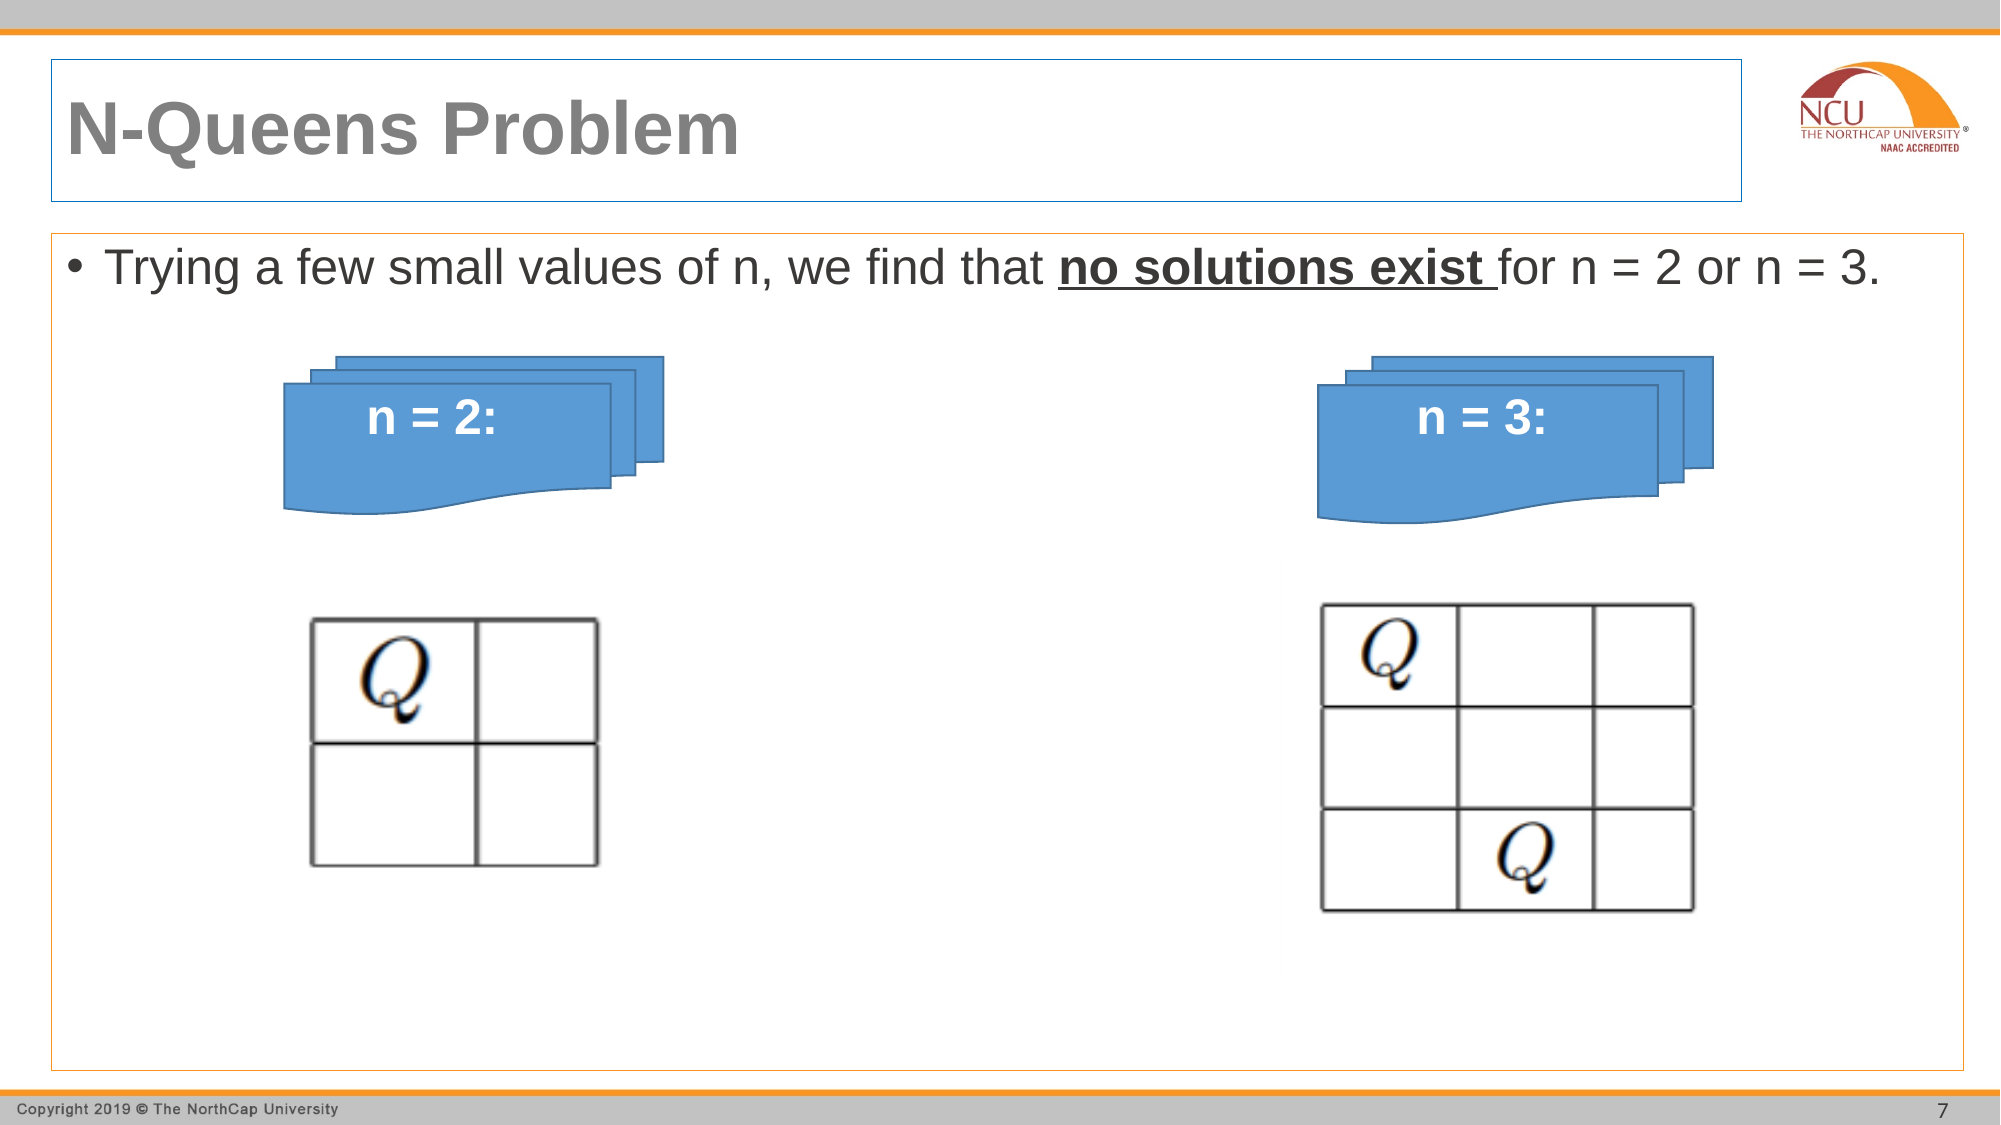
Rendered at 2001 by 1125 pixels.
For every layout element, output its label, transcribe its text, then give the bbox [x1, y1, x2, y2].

picture [0, 0, 2000, 1125]
title N-Queens Problem [51, 59, 1742, 202]
list Trying a few small values of n, we find that no solutions exist for n = 2 or n = 3. n = 2: n = 3: [51, 233, 1964, 1071]
slide_number 7 [1791, 1094, 1964, 1125]
